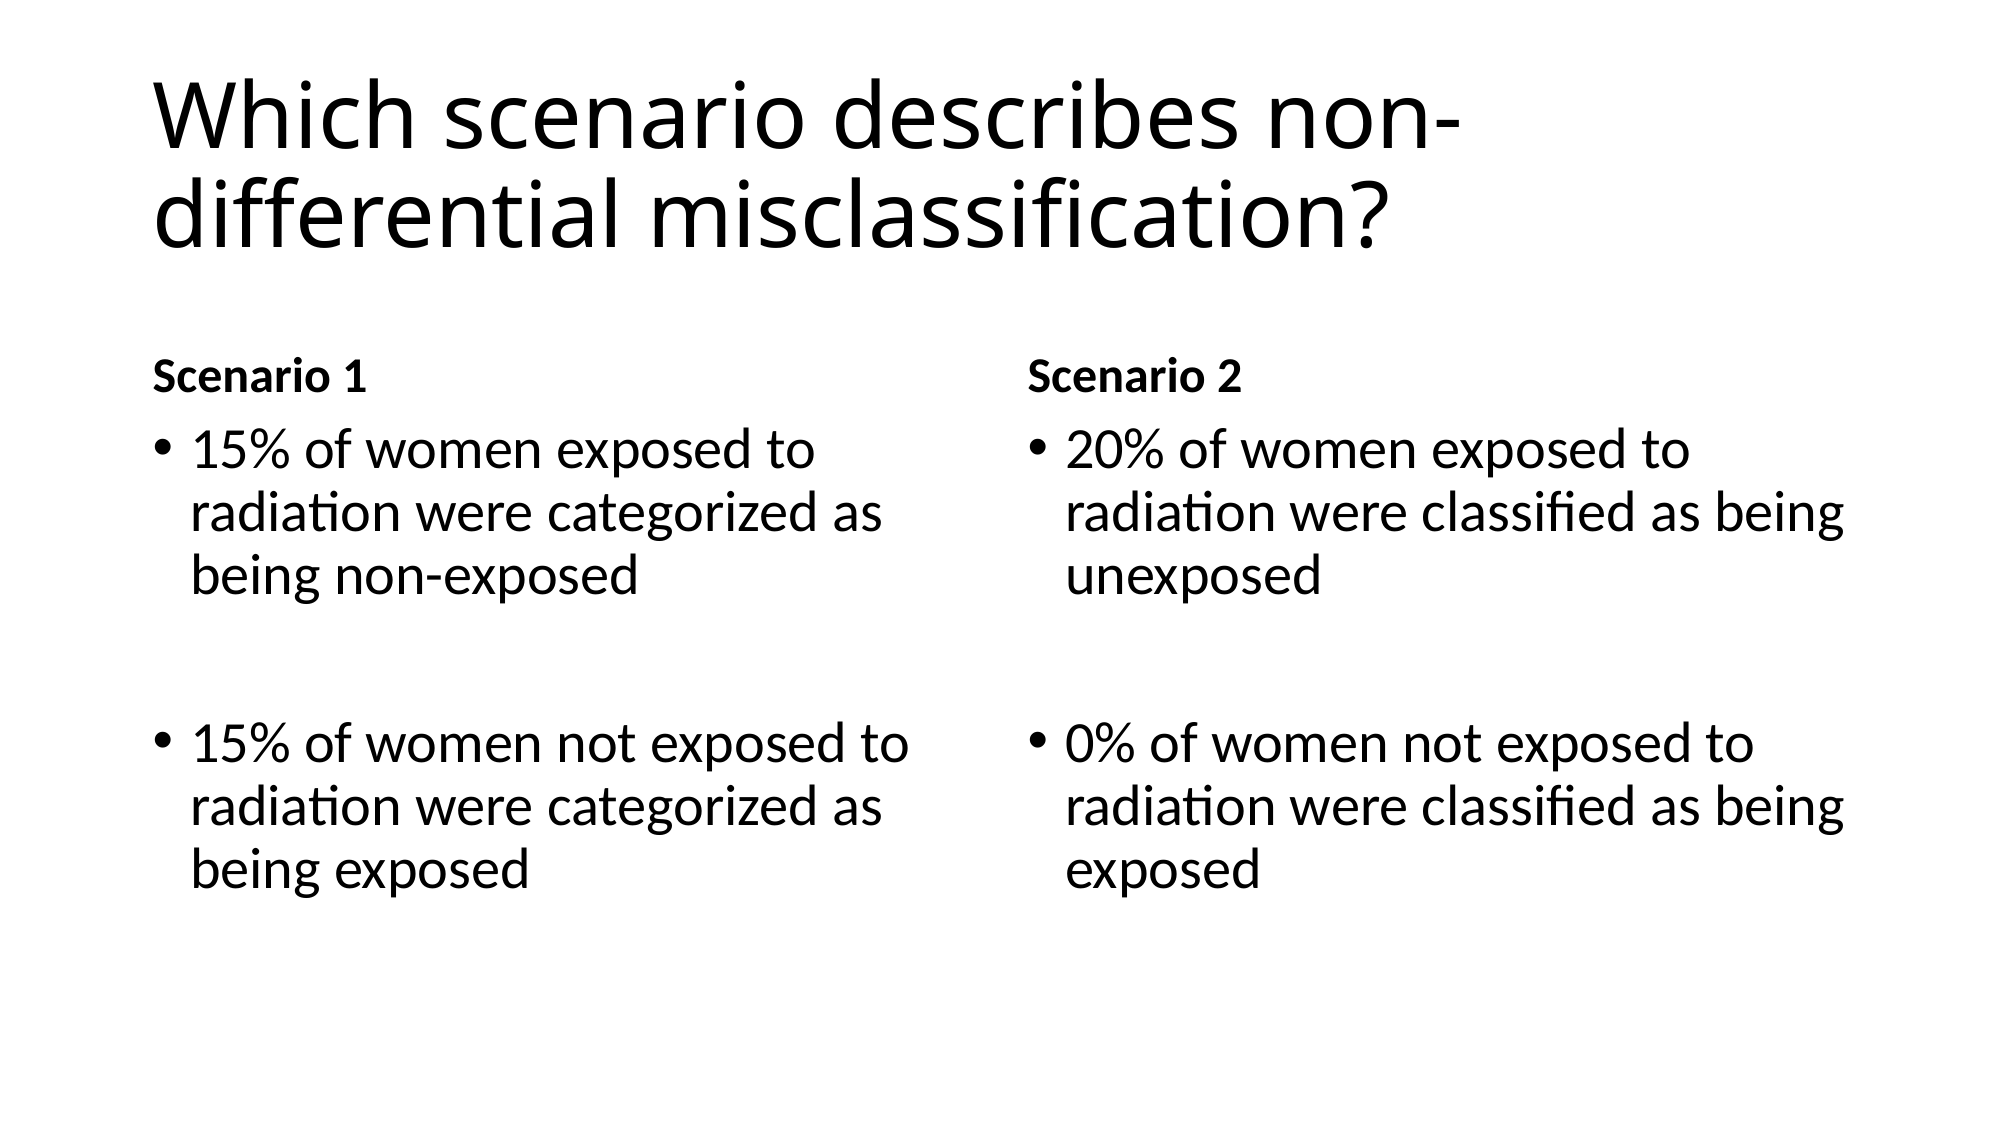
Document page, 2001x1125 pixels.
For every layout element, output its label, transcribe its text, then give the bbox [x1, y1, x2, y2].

list 20% of women exposed to radiation were classified as being unexposed 0% of women not exposed to radiation were classified as being exposed [1012, 410, 1863, 1016]
title Which scenario describes non-differential misclassification? [137, 59, 1863, 278]
list 15% of women exposed to radiation were categorized as being non-exposed 15% of women not exposed to radiation were categorized as being exposed [137, 410, 984, 1016]
list Scenario 1 [137, 275, 984, 410]
list Scenario 2 [1012, 275, 1863, 410]
